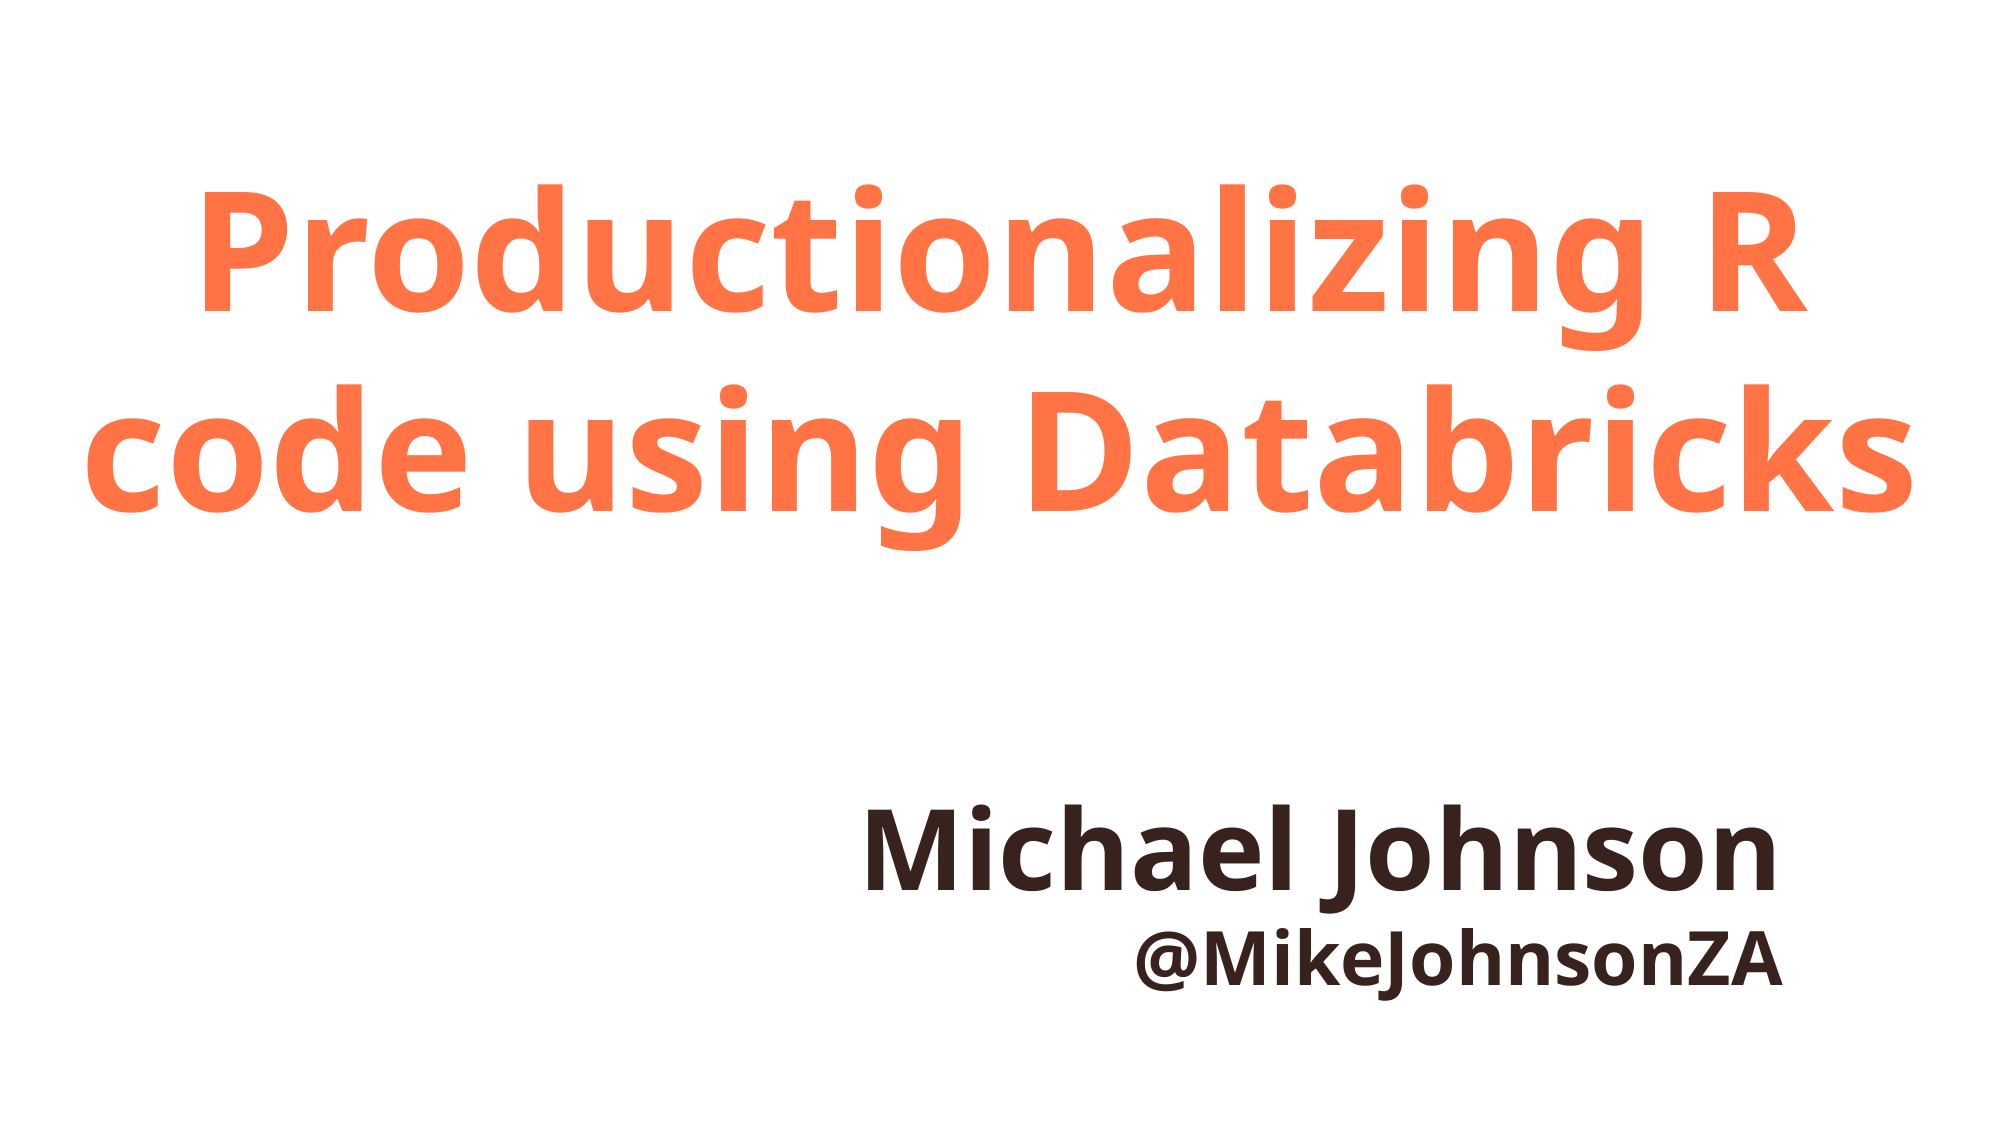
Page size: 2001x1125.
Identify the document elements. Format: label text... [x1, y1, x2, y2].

text_box @MikeJohnsonZA [1106, 903, 1798, 1008]
text_box Michael Johnson [156, 770, 1798, 921]
text_box Productionalizing R code using Databricks [0, 137, 2000, 553]
